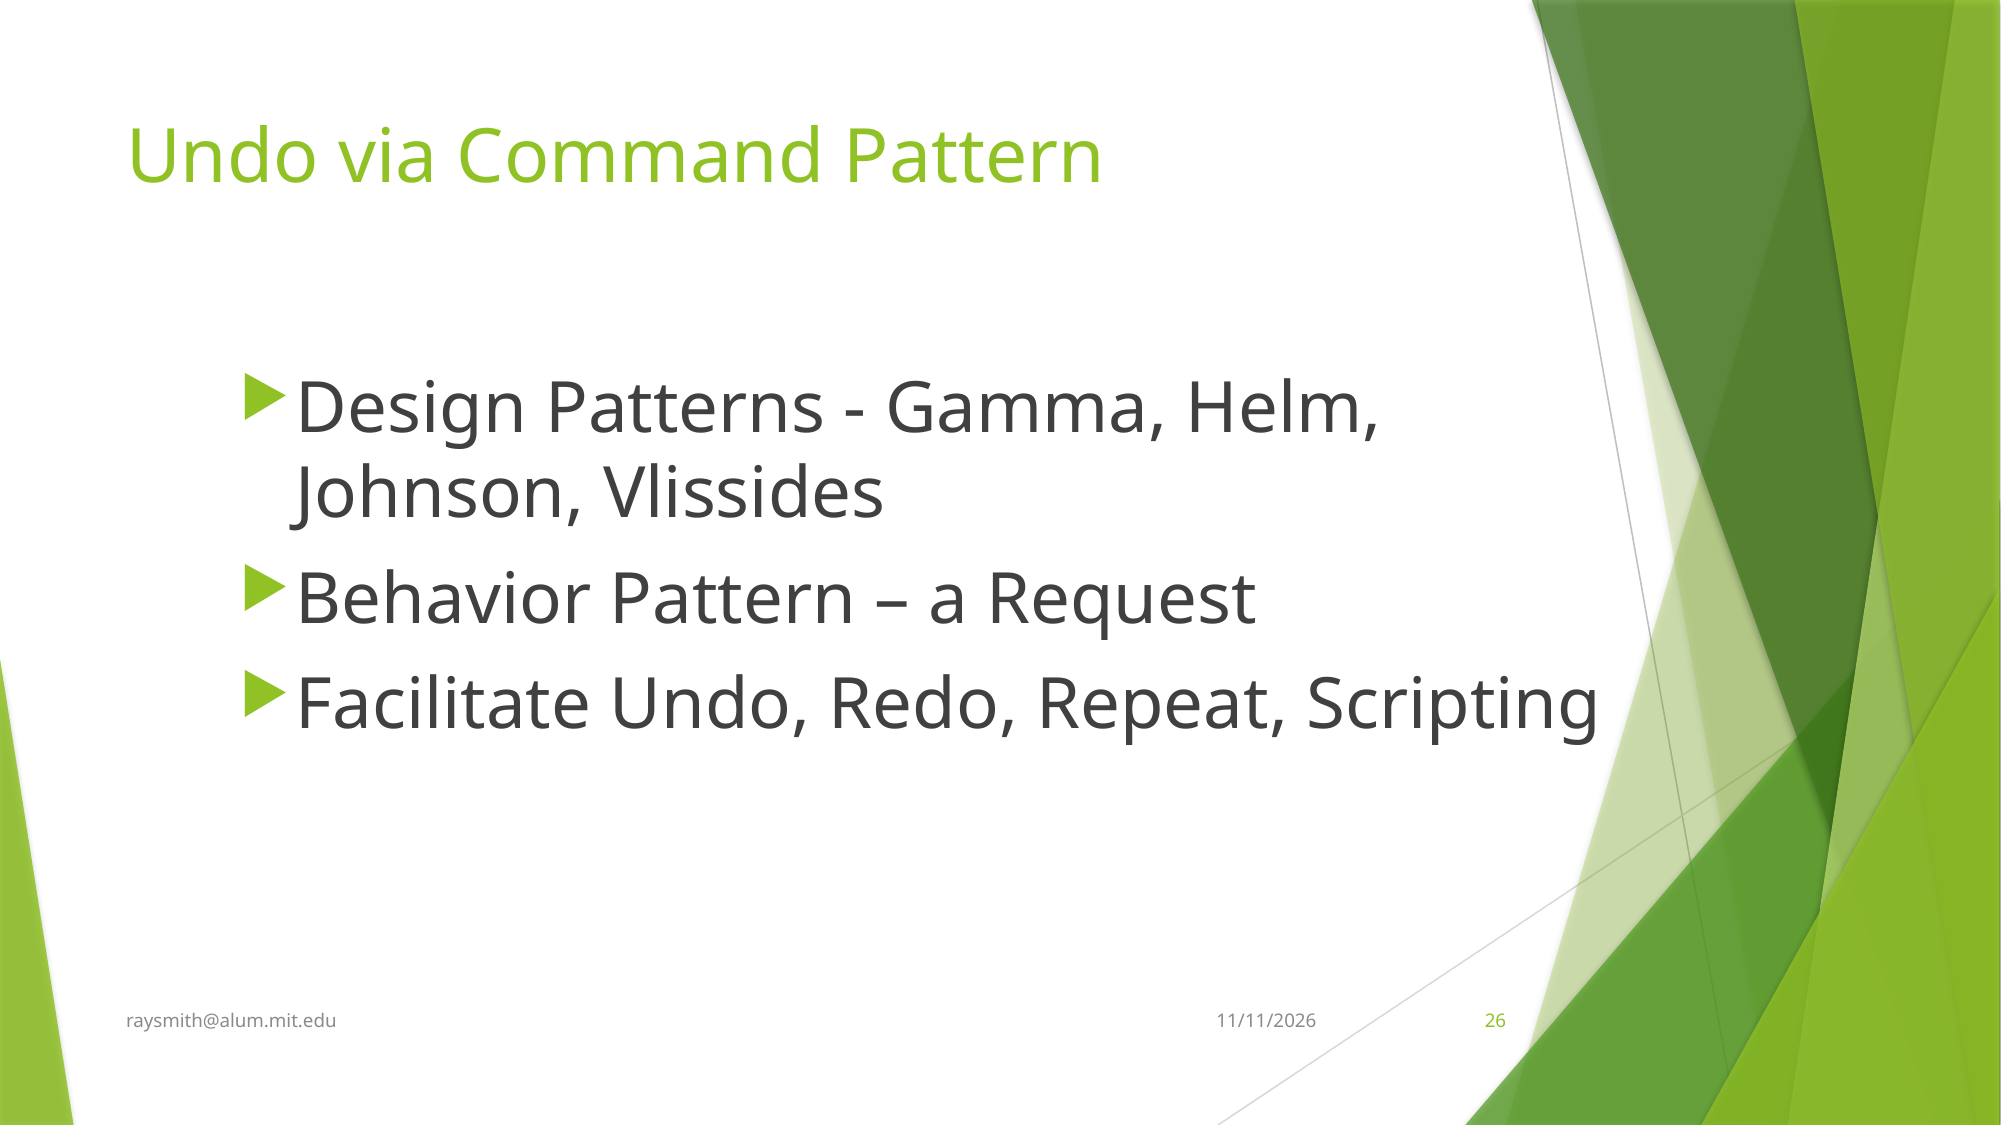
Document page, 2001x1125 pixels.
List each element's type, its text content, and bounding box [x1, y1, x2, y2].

title Undo via Command Pattern [111, 99, 1522, 317]
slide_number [1181, 991, 1332, 1051]
list Design Patterns - Gamma, Helm, Johnson, Vlissides Behavior Pattern – a Request Facilitate Undo, Redo, Repeat, Scripting [224, 354, 1635, 992]
slide_number 26 [1409, 991, 1522, 1051]
footer raysmith@alum.mit.edu [111, 991, 1145, 1051]
